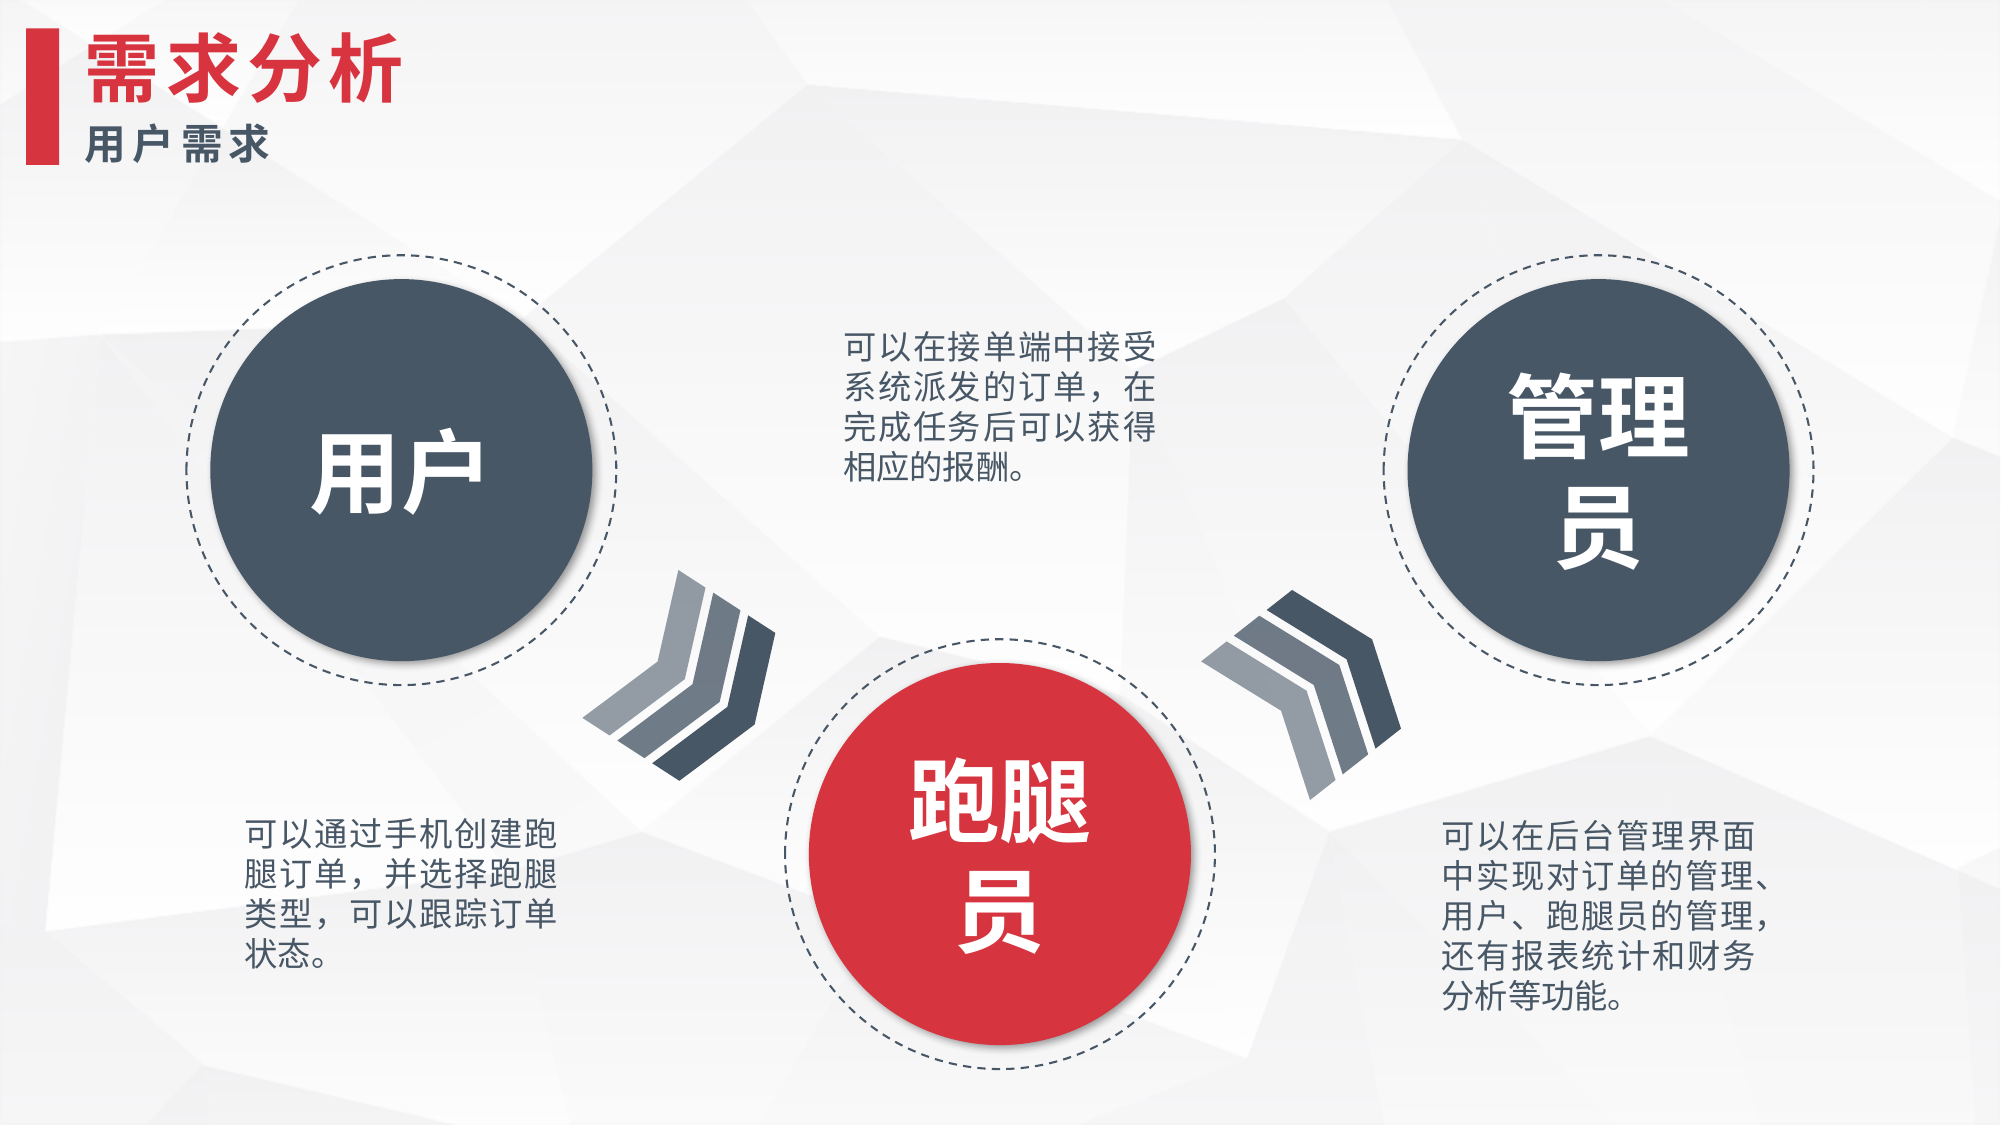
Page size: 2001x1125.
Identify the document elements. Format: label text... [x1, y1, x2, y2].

picture [0, 0, 2001, 1125]
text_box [1239, 596, 1388, 774]
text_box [186, 255, 617, 686]
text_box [1383, 255, 1814, 686]
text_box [618, 596, 767, 773]
text_box 可以通过手机创建跑腿订单，并选择跑腿类型，可以跟踪订单状态。 [229, 805, 573, 981]
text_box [785, 639, 1215, 1070]
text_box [26, 14, 592, 177]
text_box 可以在后台管理界面中实现对订单的管理、用户、跑腿员的管理，还有报表统计和财务分析等功能。 [1427, 807, 1771, 1023]
text_box 可以在接单端中接受系统派发的订单，在完成任务后可以获得相应的报酬。 [828, 318, 1172, 494]
